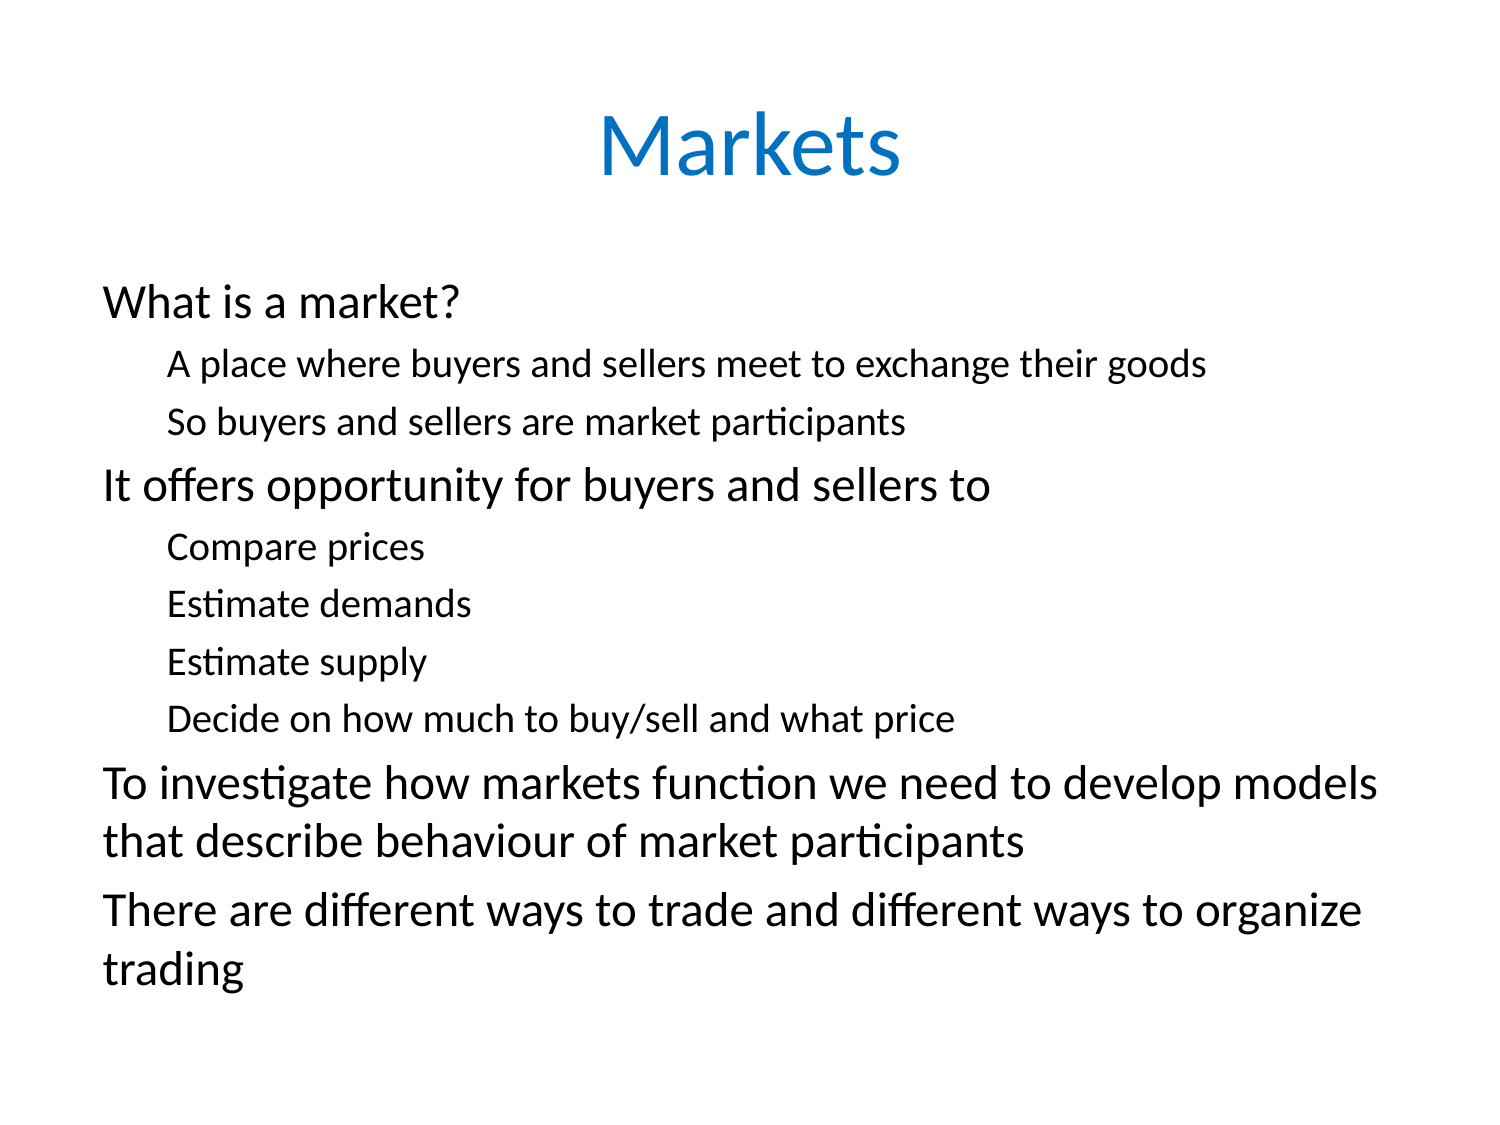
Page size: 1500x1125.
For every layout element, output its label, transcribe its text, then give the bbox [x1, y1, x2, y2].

list What is a market? A place where buyers and sellers meet to exchange their goods So buyers and sellers are market participants It offers opportunity for buyers and sellers to Compare prices Estimate demands Estimate supply Decide on how much to buy/sell and what price To investigate how markets function we need to develop models that describe behaviour of market participants There are different ways to trade and different ways to organize trading [87, 262, 1425, 1005]
title Markets [75, 45, 1425, 233]
